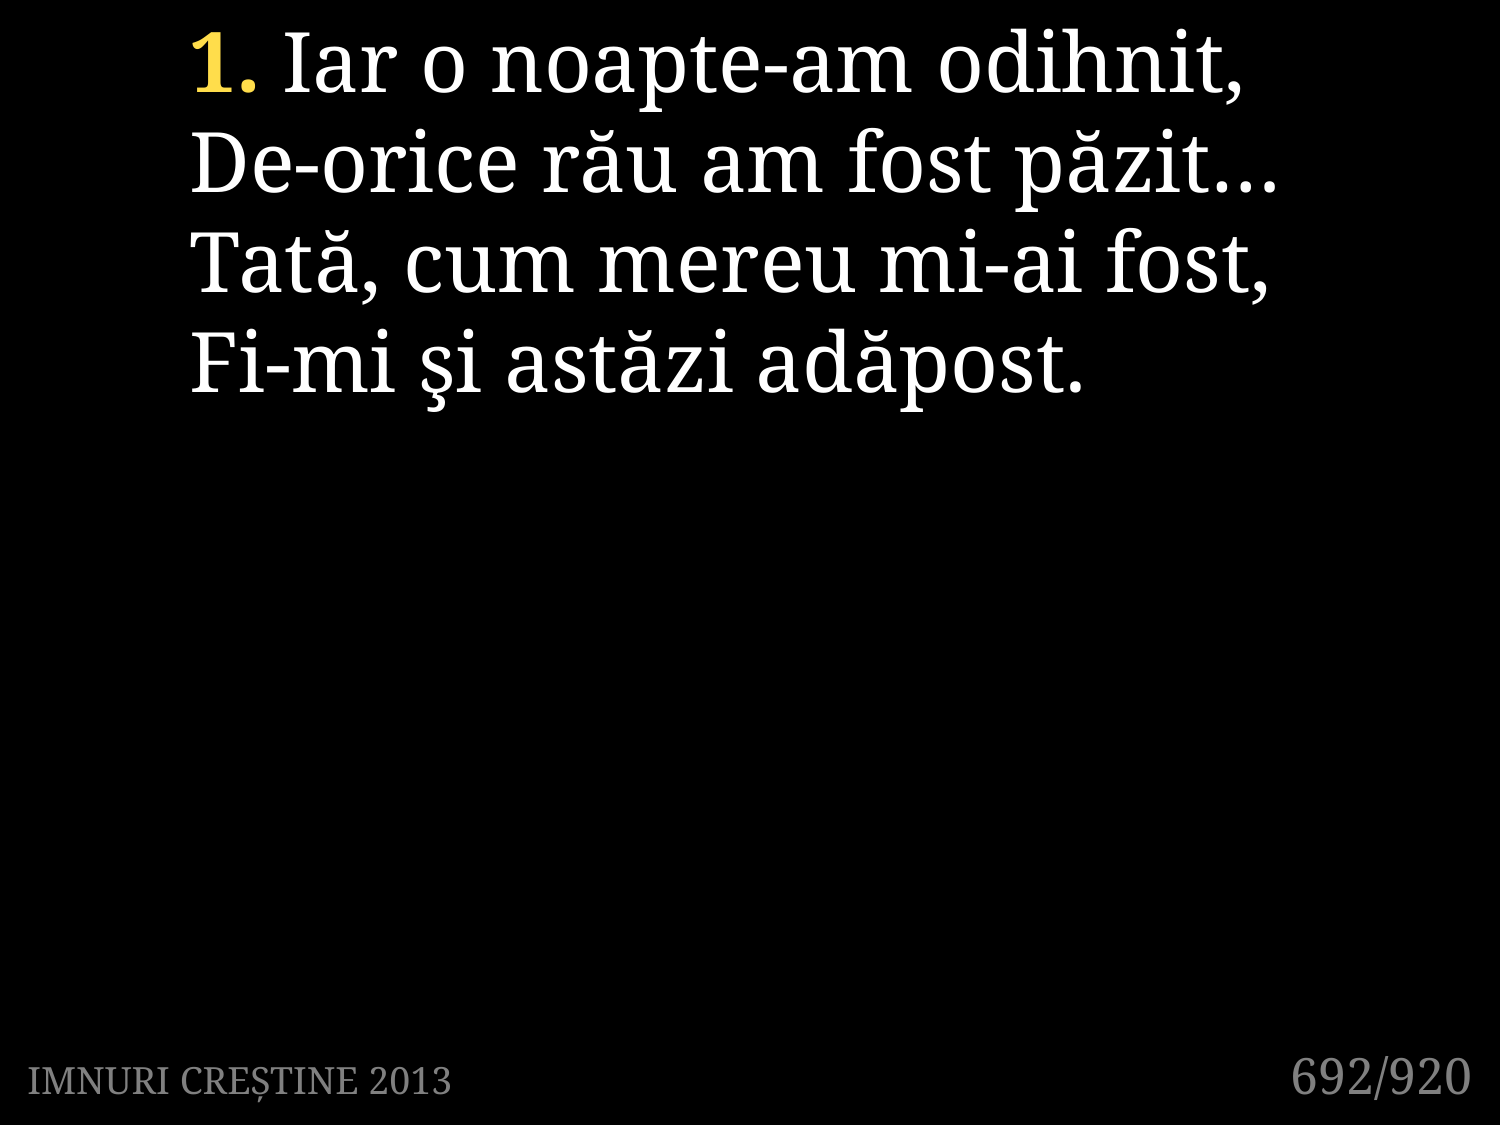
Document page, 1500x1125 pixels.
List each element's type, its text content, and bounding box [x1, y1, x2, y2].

text_box 692/920 [637, 1037, 1488, 1113]
text_box 1. Iar o noapte-am odihnit, De-orice rău am fost păzit… Tată, cum mereu mi-ai fost, Fi-mi şi astăzi adăpost. [174, 2, 1500, 417]
text_box IMNURI CREȘTINE 2013 [12, 1049, 637, 1110]
